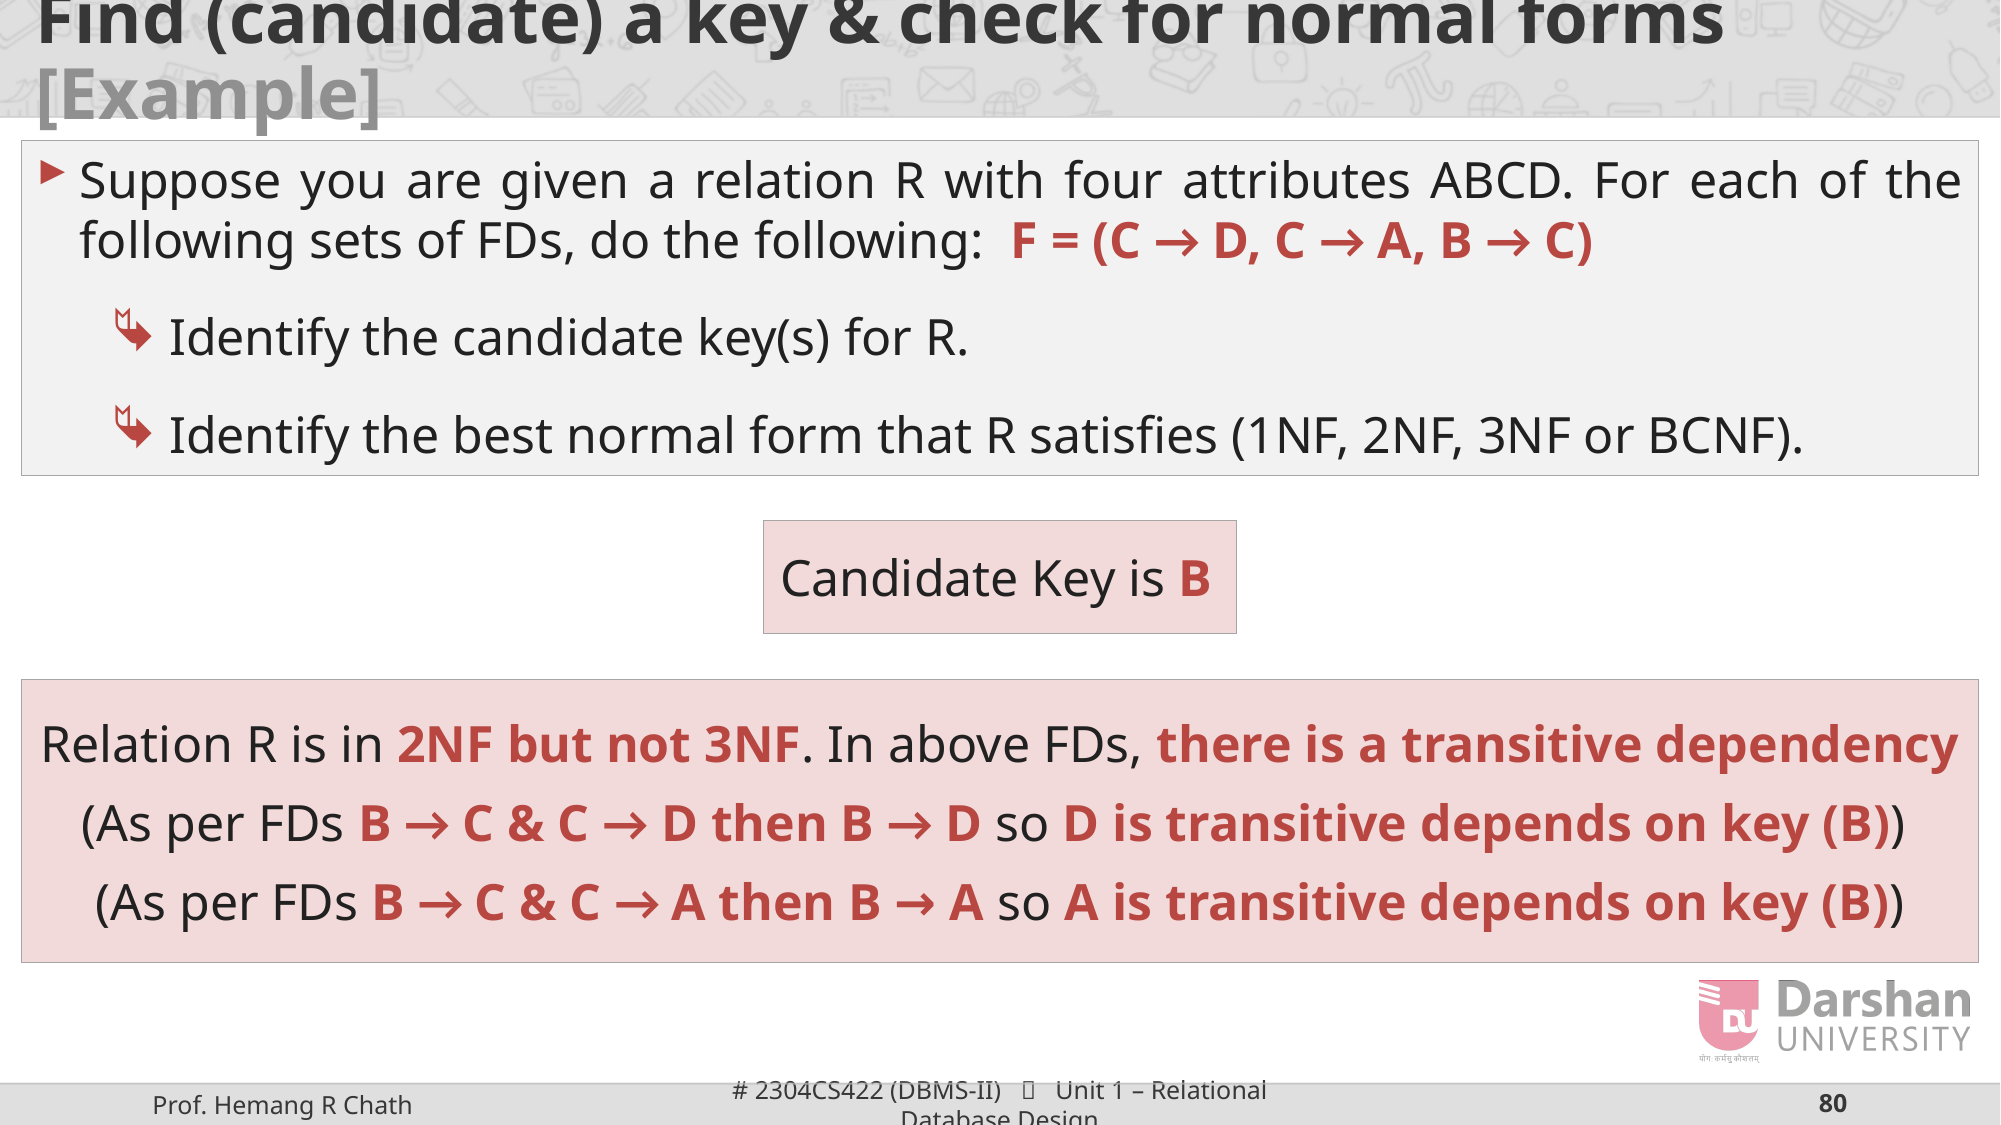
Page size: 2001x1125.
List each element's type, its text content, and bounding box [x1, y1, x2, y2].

text_box Candidate Key is B [763, 520, 1237, 634]
table_header IT [1699, 980, 1970, 1063]
title Find (candidate) a key & check for normal forms [Example] [0, 0, 2000, 117]
list Relation R is in 2NF but not 3NF. In above FDs, there is a transitive dependency (As per FDs B → C & C → D then B → D so D is transitive depends on key (B)) (As per FDs B → C & C → A then B → A so A is transitive depends on key (B)) [21, 679, 1979, 963]
text_box Suppose you are given a relation R with four attributes ABCD. For each of the following sets of FDs, do the following: F = (C → D, C → A, B → C) Identify the candidate key(s) for R. Identify the best normal form that R satisfies (1NF, 2NF, 3NF or BCNF). [21, 140, 1979, 476]
